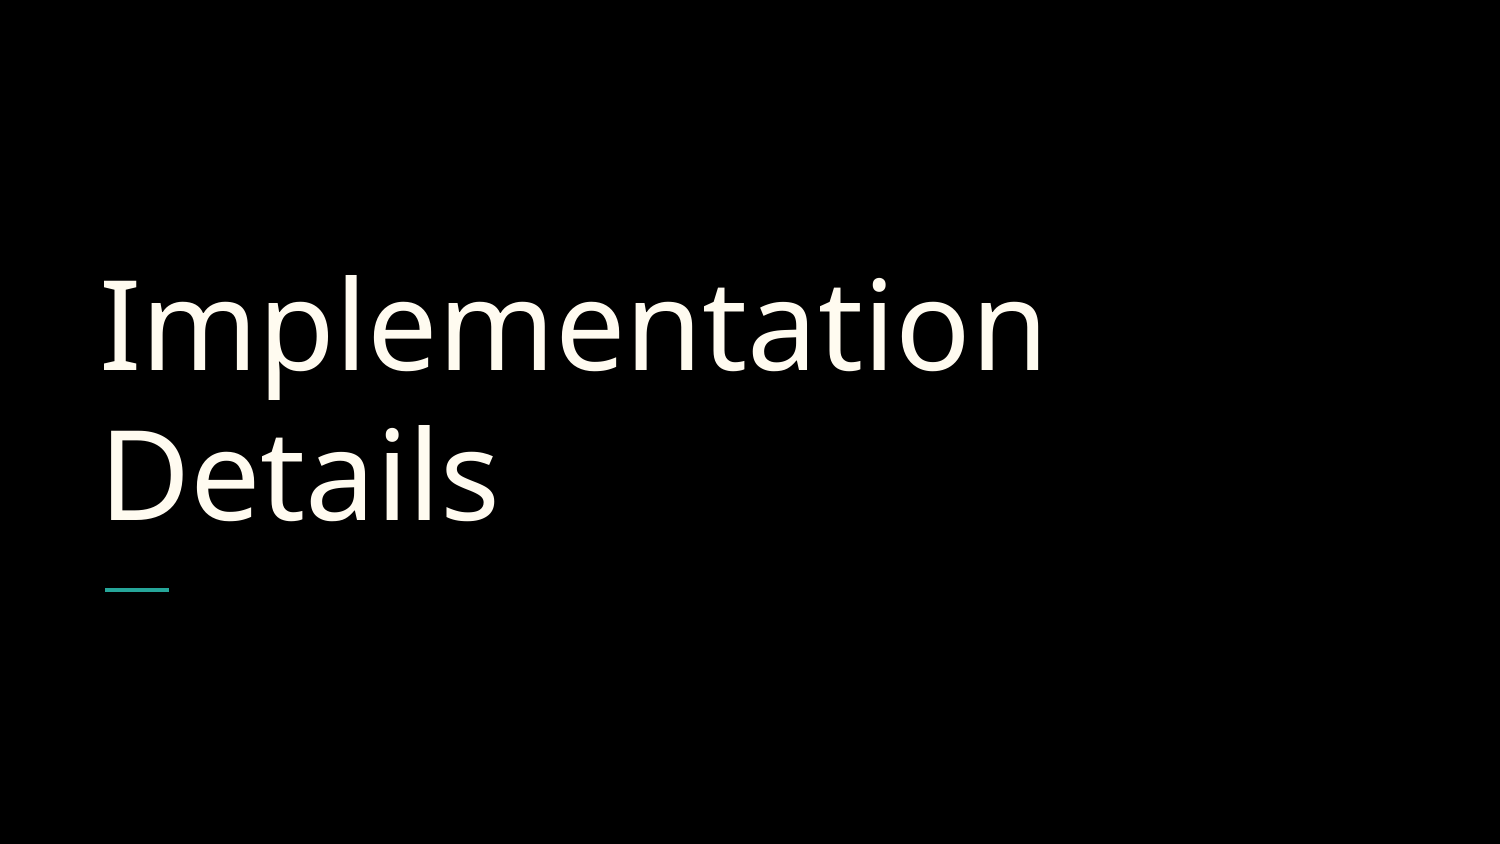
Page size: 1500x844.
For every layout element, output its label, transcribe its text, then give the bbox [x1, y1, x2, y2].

title Implementation Details [84, 310, 1416, 561]
